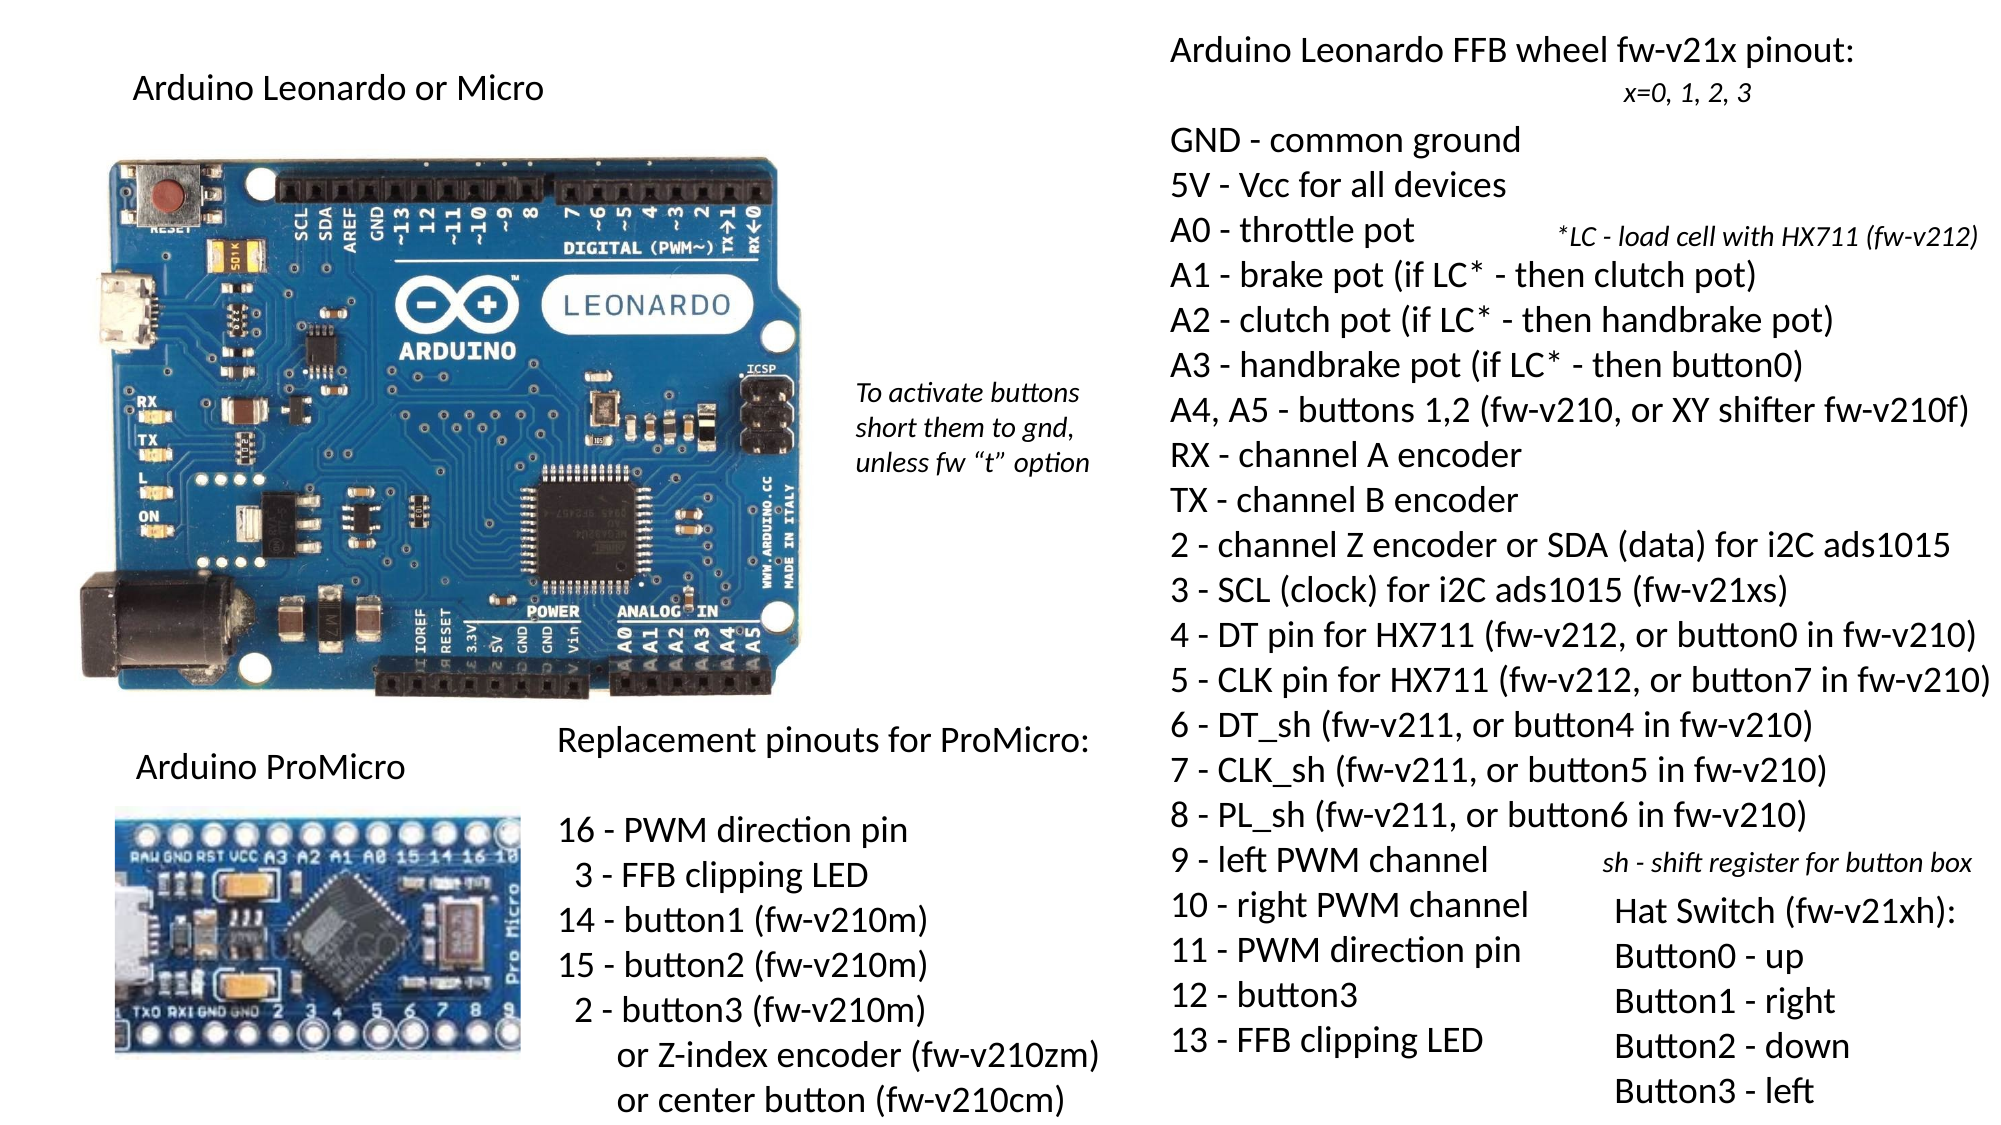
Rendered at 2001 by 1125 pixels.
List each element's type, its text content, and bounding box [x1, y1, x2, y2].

text_box Arduino Leonardo FFB wheel fw-v21x pinout: GND - common ground 5V - Vcc for all devices A0 - throttle pot A1 - brake pot (if LC* - then clutch pot) A2 - clutch pot (if LC* - then handbrake pot) A3 - handbrake pot (if LC* - then button0) A4, A5 - buttons 1,2 (fw-v210, or XY shifter fw-v210f) RX - channel A encoder TX - channel B encoder 2 - channel Z encoder or SDA (data) for i2C ads1015 3 - SCL (clock) for i2C ads1015 (fw-v21xs) 4 - DT pin for HX711 (fw-v212, or button0 in fw-v210) 5 - CLK pin for HX711 (fw-v212, or button7 in fw-v210) 6 - DT_sh (fw-v211, or button4 in fw-v210) 7 - CLK_sh (fw-v211, or button5 in fw-v210) 8 - PL_sh (fw-v211, or button6 in fw-v210) 9 - left PWM channel 10 - right PWM channel 11 - PWM direction pin 12 - button3 13 - FFB clipping LED [1155, 17, 2000, 1112]
text_box sh - shift register for button box [1587, 836, 1988, 886]
text_box Arduino ProMicro [121, 734, 422, 795]
text_box Hat Switch (fw-v21xh): Button0 - up Button1 - right Button2 - down Button3 - left [1599, 886, 1972, 1119]
text_box x=0, 1, 2, 3 [1608, 65, 1767, 116]
picture [70, 143, 815, 711]
text_box Replacement pinouts for ProMicro: 16 - PWM direction pin 3 - FFB clipping LED 14 - button1 (fw-v210m) 15 - button2 (fw-v210m) 2 - button3 (fw-v210m) or Z-index encoder (fw-v210zm) or center button (fw-v210cm) [542, 708, 1116, 1125]
text_box *LC - load cell with HX711 (fw-v212) [1540, 209, 1995, 260]
picture [114, 806, 521, 1060]
text_box Arduino Leonardo or Micro [117, 55, 560, 116]
text_box To activate buttons short them to gnd, unless fw “t” option [840, 366, 1106, 486]
